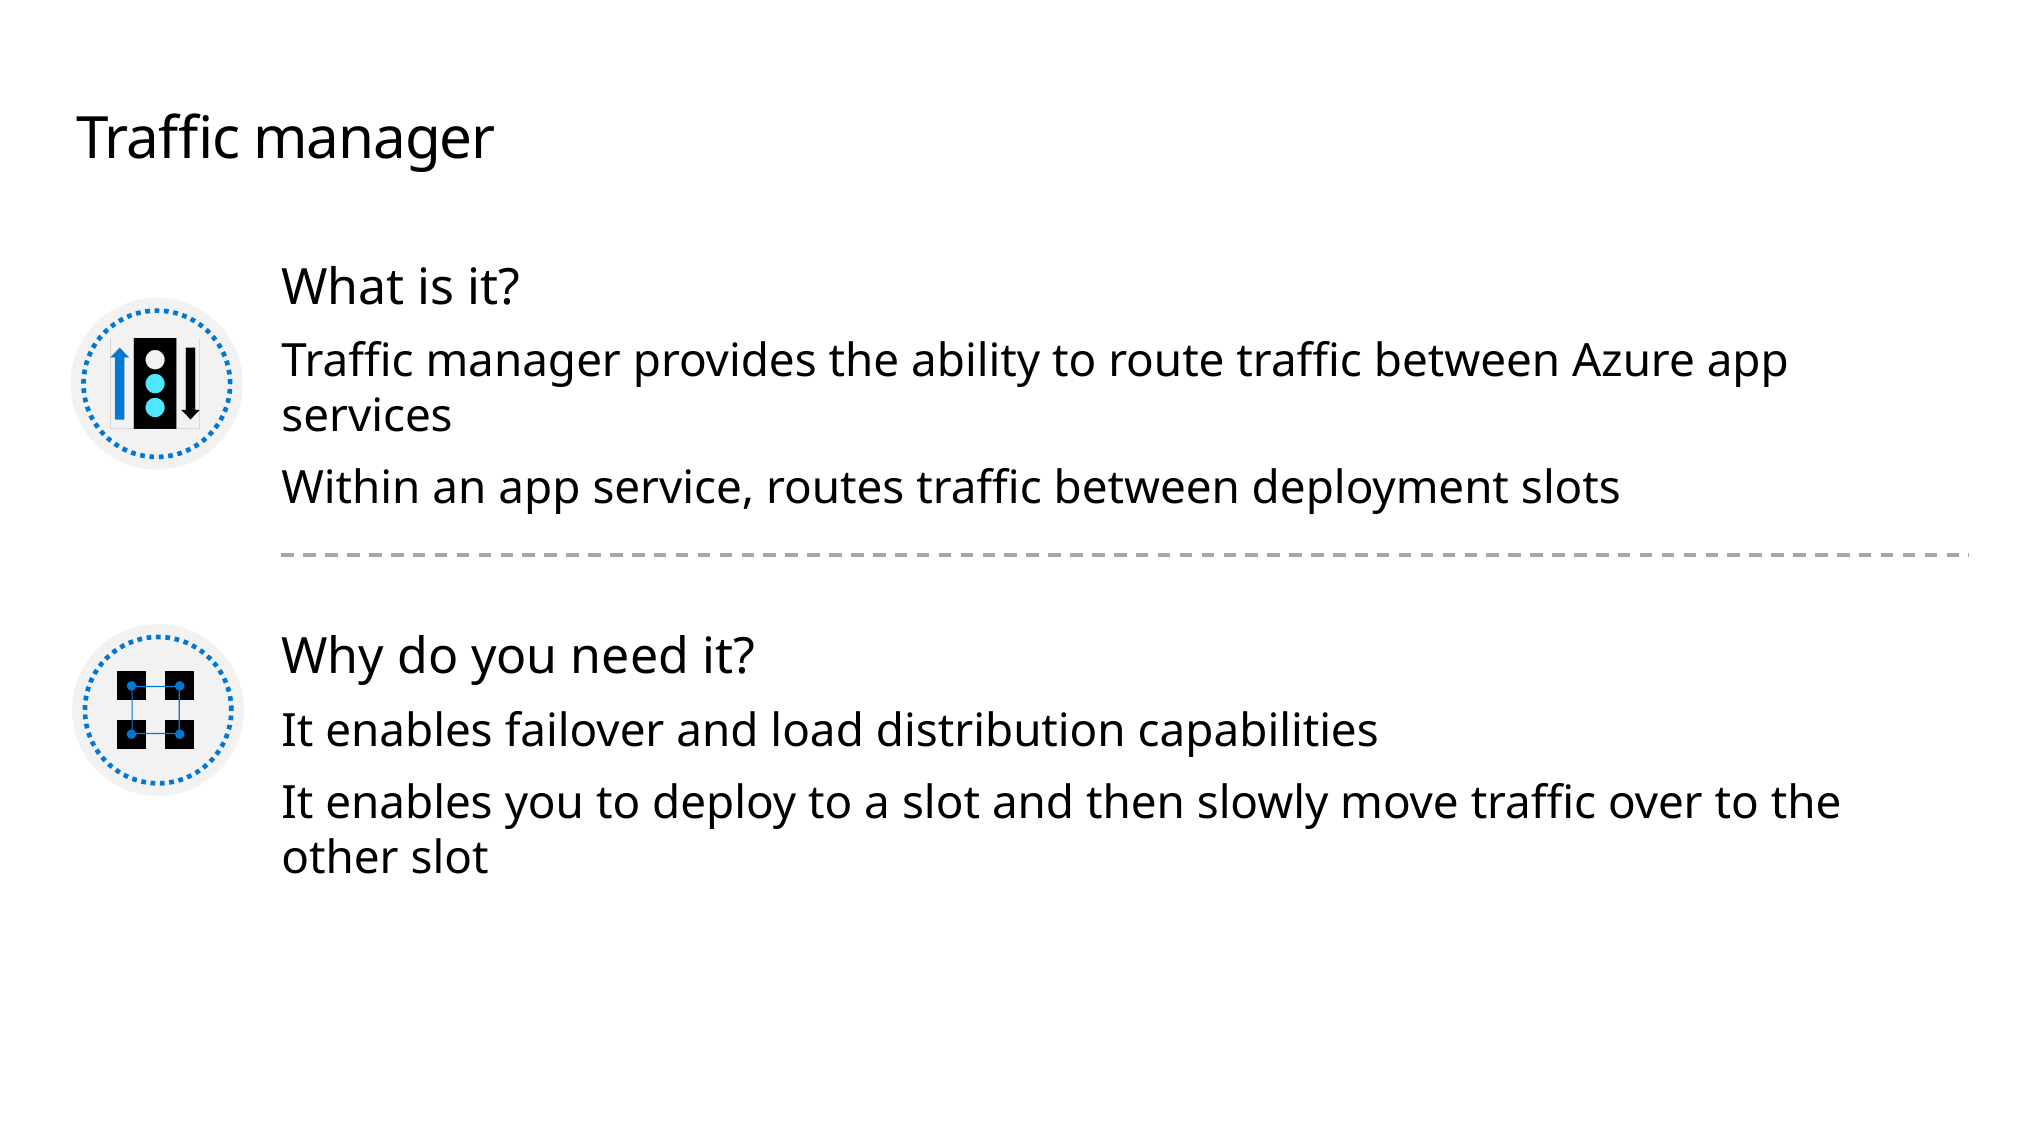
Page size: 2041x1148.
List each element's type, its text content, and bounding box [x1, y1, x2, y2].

text_box Why do you need it? It enables failover and load distribution capabilities It enables you to deploy to a slot and then slowly move traffic over to the other slot [281, 623, 1970, 883]
picture [70, 297, 243, 470]
title Traffic manager [76, 103, 1969, 172]
text_box What is it? Traffic manager provides the ability to route traffic between Azure app services Within an app service, routes traffic between deployment slots [281, 253, 1970, 513]
picture [71, 623, 244, 797]
